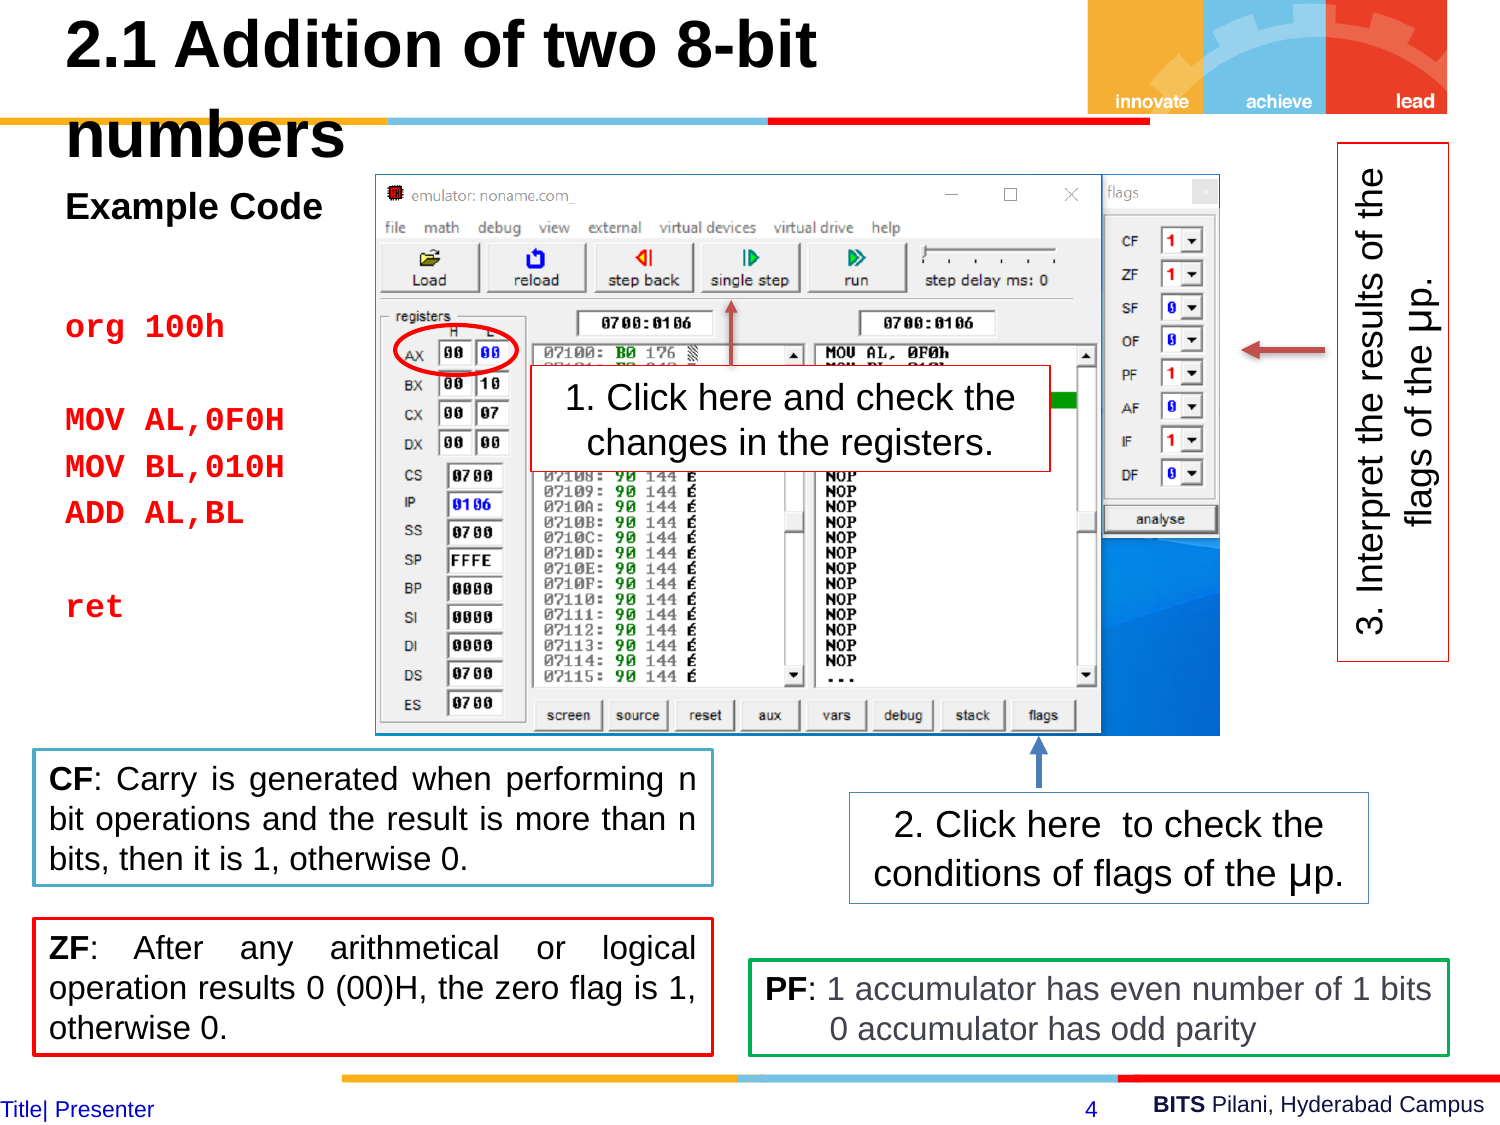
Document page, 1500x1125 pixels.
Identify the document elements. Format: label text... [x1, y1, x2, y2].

picture [1087, 0, 1448, 114]
text_box 2. Click here to check the conditions of flags of the μp. [849, 792, 1369, 904]
text_box 3. Interpret the results of the flags of the μp. [1337, 142, 1449, 662]
text_box ZF: After any arithmetical or logical operation results 0 (00)H, the zero flag is 1, otherwise 0. [34, 918, 713, 1055]
text_box CF: Carry is generated when performing n bit operations and the result is more than n bits, then it is 1, otherwise 0. [34, 749, 713, 886]
text_box PF: 1 accumulator has even number of 1 bits 0 accumulator has odd parity [749, 960, 1449, 1056]
list 2.1 Addition of two 8-bit numbers [50, 24, 1088, 138]
list Example Code org 100h MOV AL,0F0H MOV BL,010H ADD AL,BL ret [50, 174, 363, 663]
picture [374, 174, 1220, 736]
